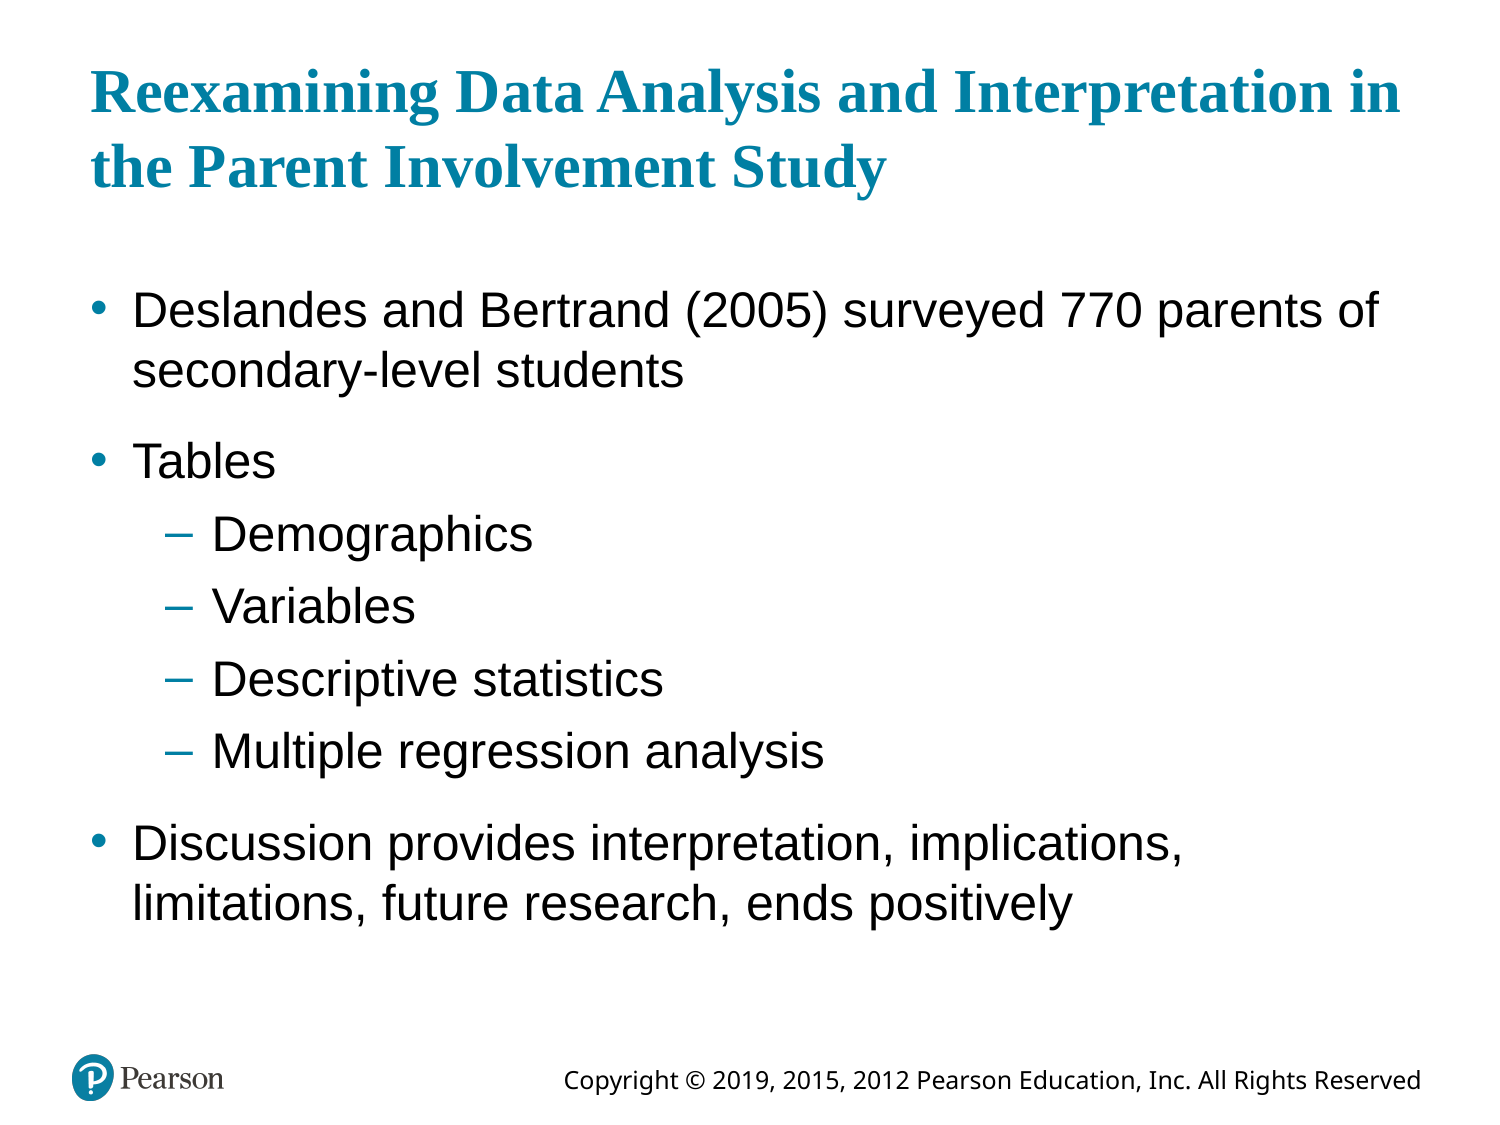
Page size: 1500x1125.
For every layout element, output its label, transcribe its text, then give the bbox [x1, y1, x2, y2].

picture [98, 1054, 224, 1101]
title Reexamining Data Analysis and Interpretation in the Parent Involvement Study [75, 35, 1425, 216]
picture [72, 1087, 83, 1101]
picture [72, 1054, 88, 1070]
picture [80, 1063, 106, 1088]
list Deslandes and Bertrand (2005) surveyed 770 parents of secondary-level students Tables Demographics Variables Descriptive statistics Multiple regression analysis Discussion provides interpretation, implications, limitations, future research, ends positively [75, 262, 1425, 1005]
